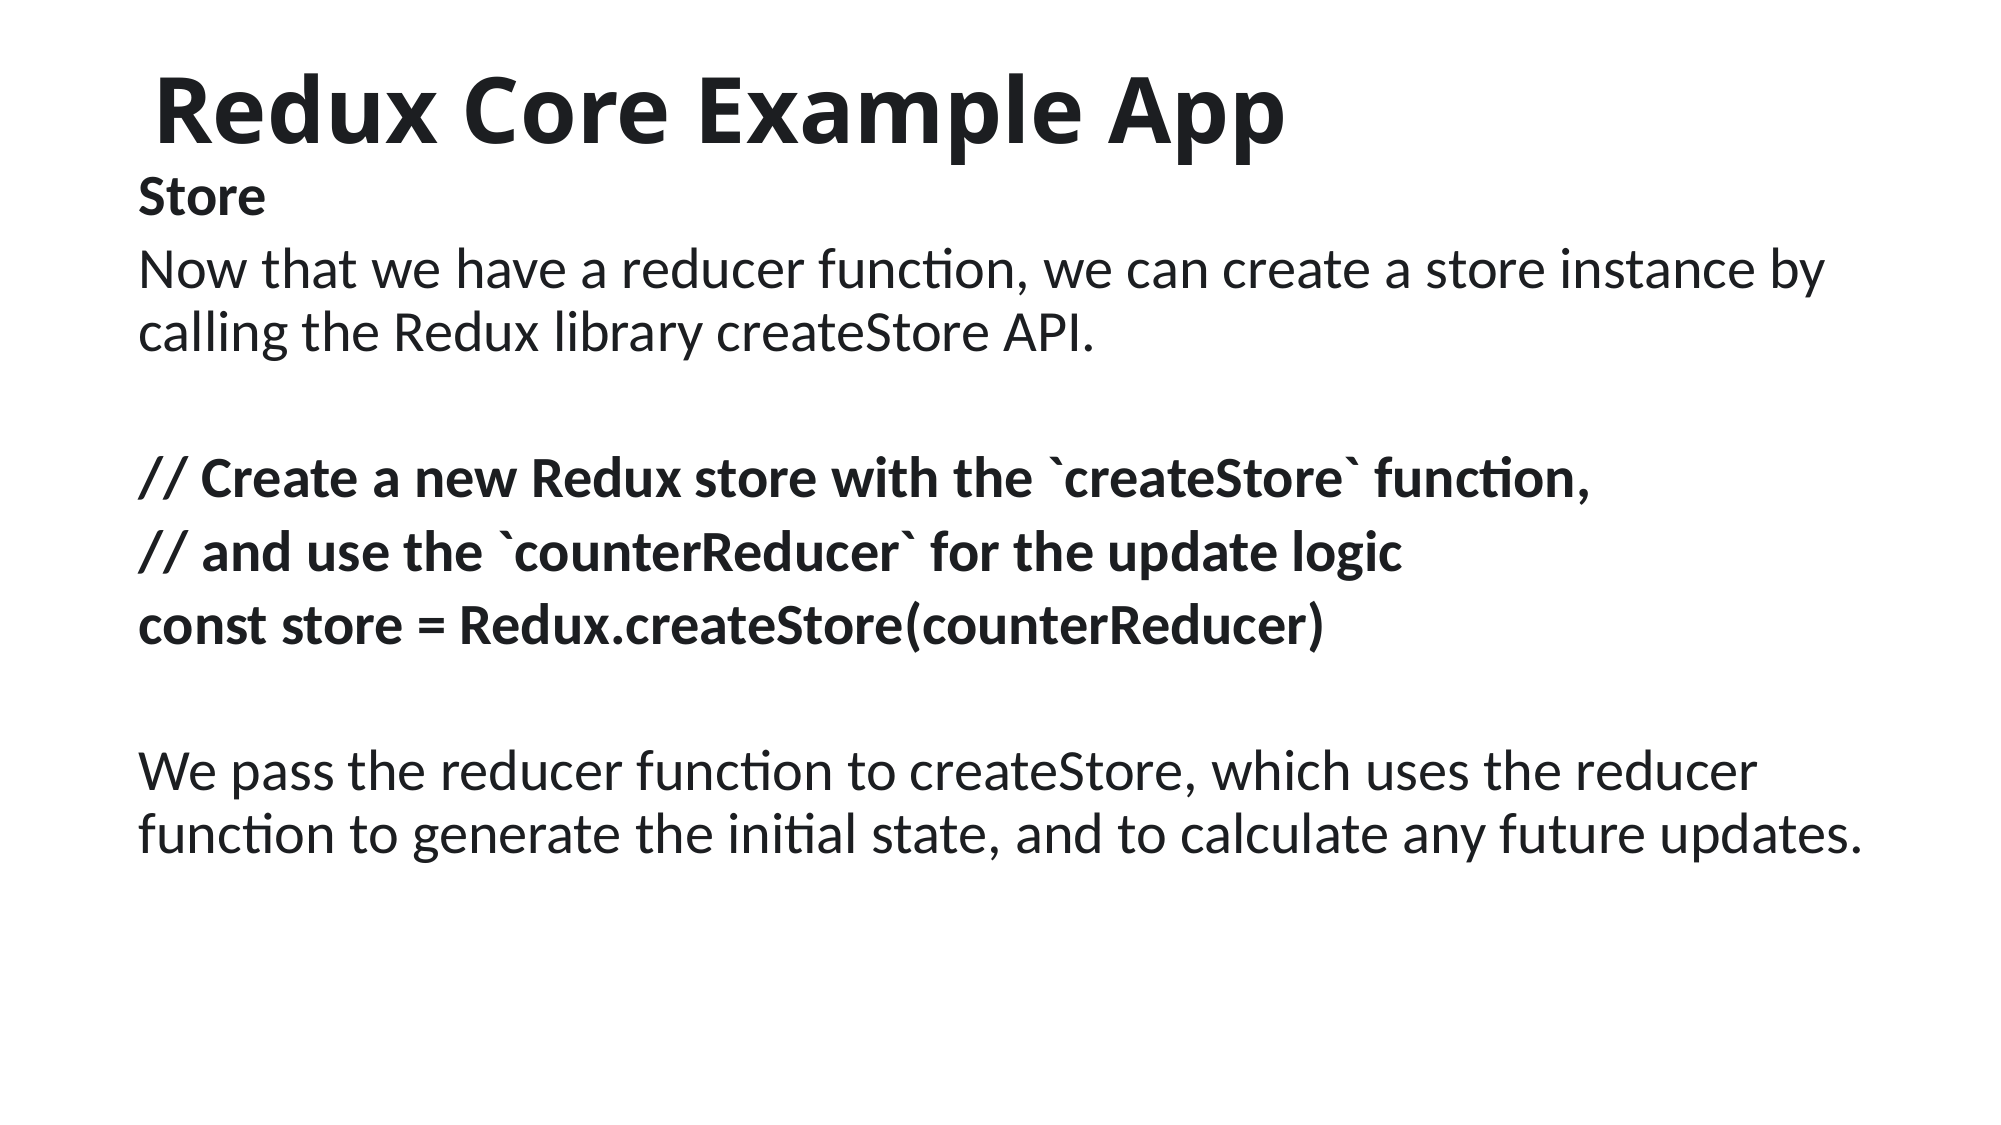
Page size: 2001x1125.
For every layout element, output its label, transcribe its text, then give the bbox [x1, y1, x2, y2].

title Redux Core Example App [137, 59, 1863, 157]
list Store​ Now that we have a reducer function, we can create a store instance by calling the Redux library createStore API. // Create a new Redux store with the `createStore` function, // and use the `counterReducer` for the update logic const store = Redux.createStore(counterReducer) We pass the reducer function to createStore, which uses the reducer function to generate the initial state, and to calculate any future updates. [48, 157, 1967, 1125]
